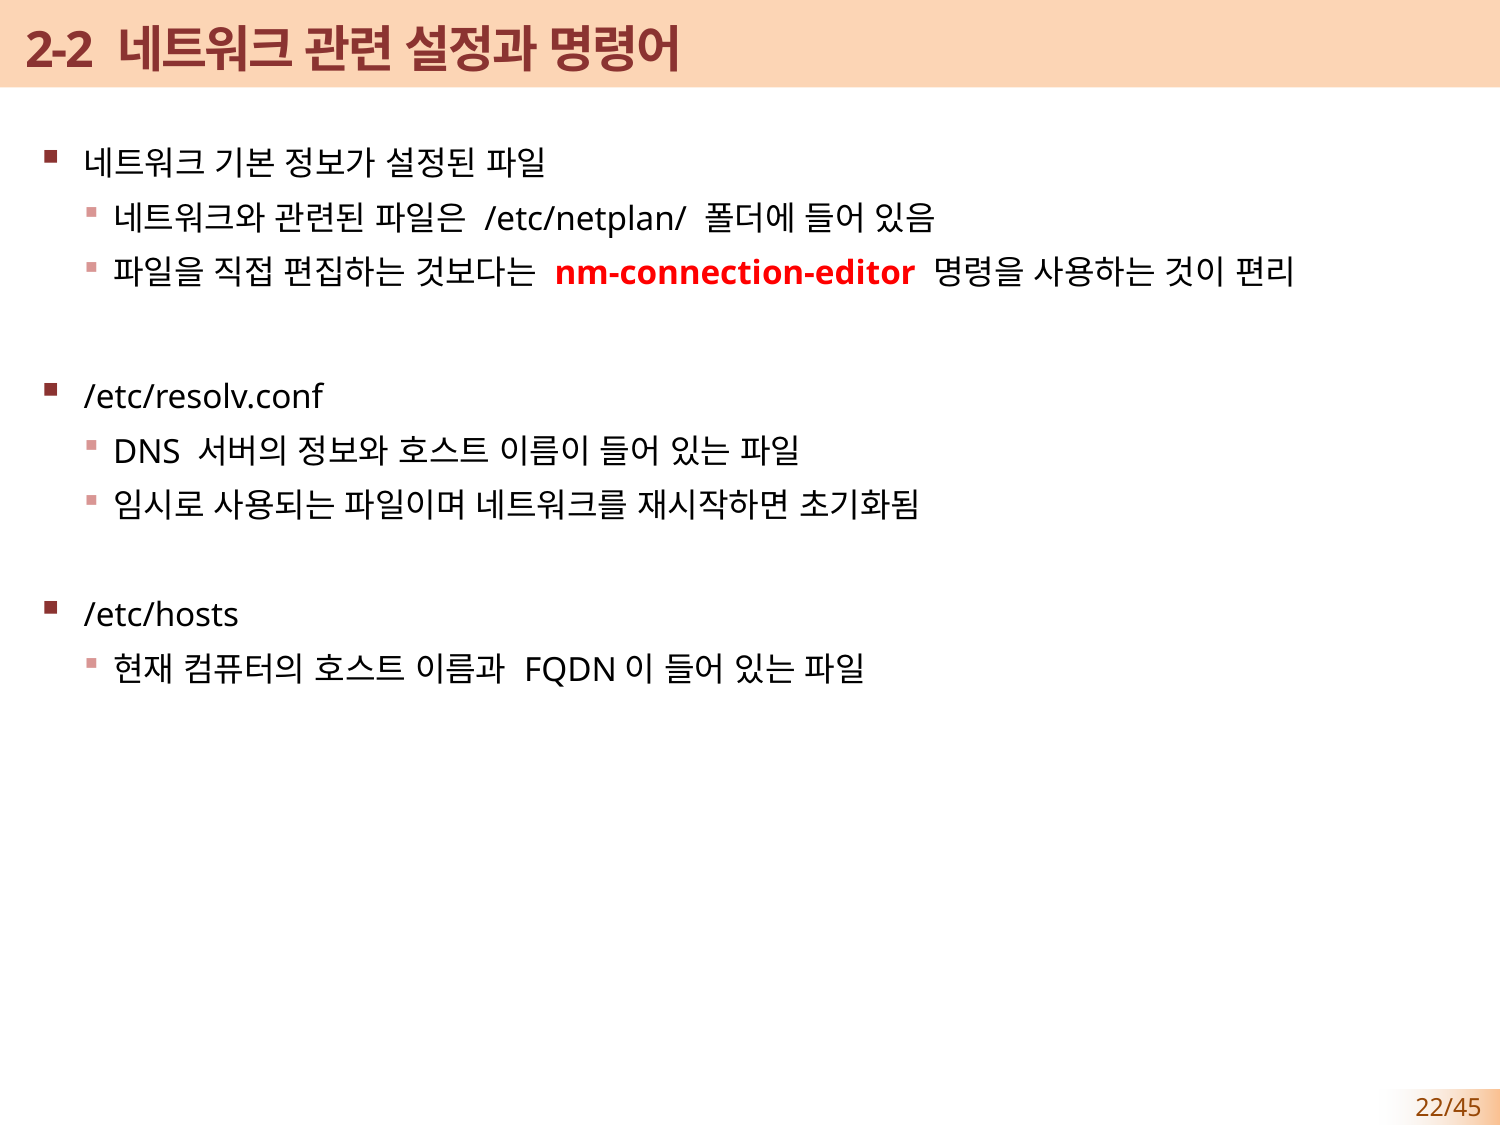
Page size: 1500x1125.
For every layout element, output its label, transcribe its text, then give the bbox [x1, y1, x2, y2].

title 2-2 네트워크 관련 설정과 명령어 [10, 8, 1260, 87]
list 네트워크 기본 정보가 설정된 파일 네트워크와 관련된 파일은 /etc/netplan/ 폴더에 들어 있음 파일을 직접 편집하는 것보다는 nm-connection-editor 명령을 사용하는 것이 편리 /etc/resolv.conf DNS 서버의 정보와 호스트 이름이 들어 있는 파일 임시로 사용되는 파일이며 네트워크를 재시작하면 초기화됨 /etc/hosts 현재 컴퓨터의 호스트 이름과 FQDN이 들어 있는 파일 [10, 126, 1481, 1125]
